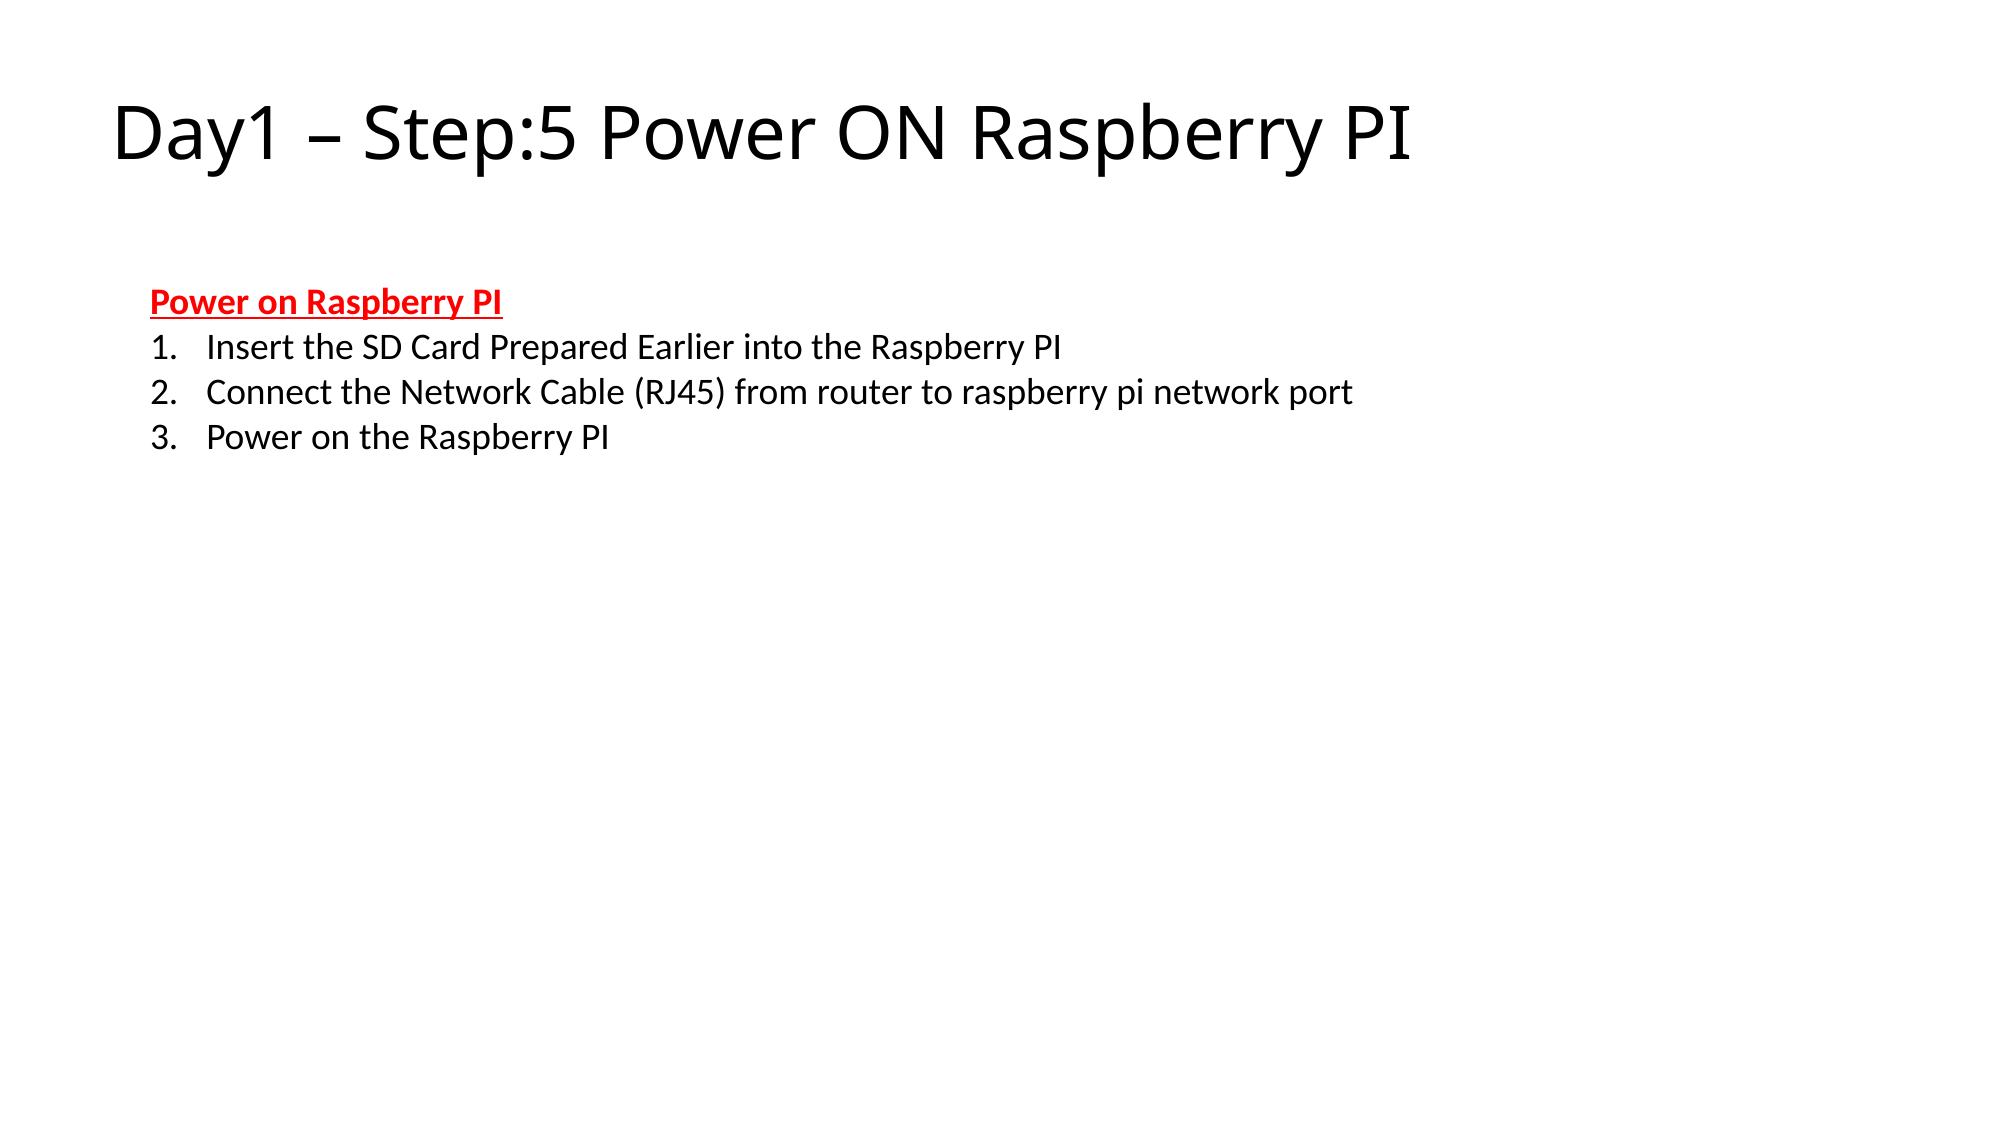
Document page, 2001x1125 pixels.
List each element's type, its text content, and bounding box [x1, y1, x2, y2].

text_box Power on Raspberry PI Insert the SD Card Prepared Earlier into the Raspberry PI Connect the Network Cable (RJ45) from router to raspberry pi network port Power on the Raspberry PI [135, 269, 1628, 599]
title Day1 – Step:5 Power ON Raspberry PI [96, 87, 1597, 184]
